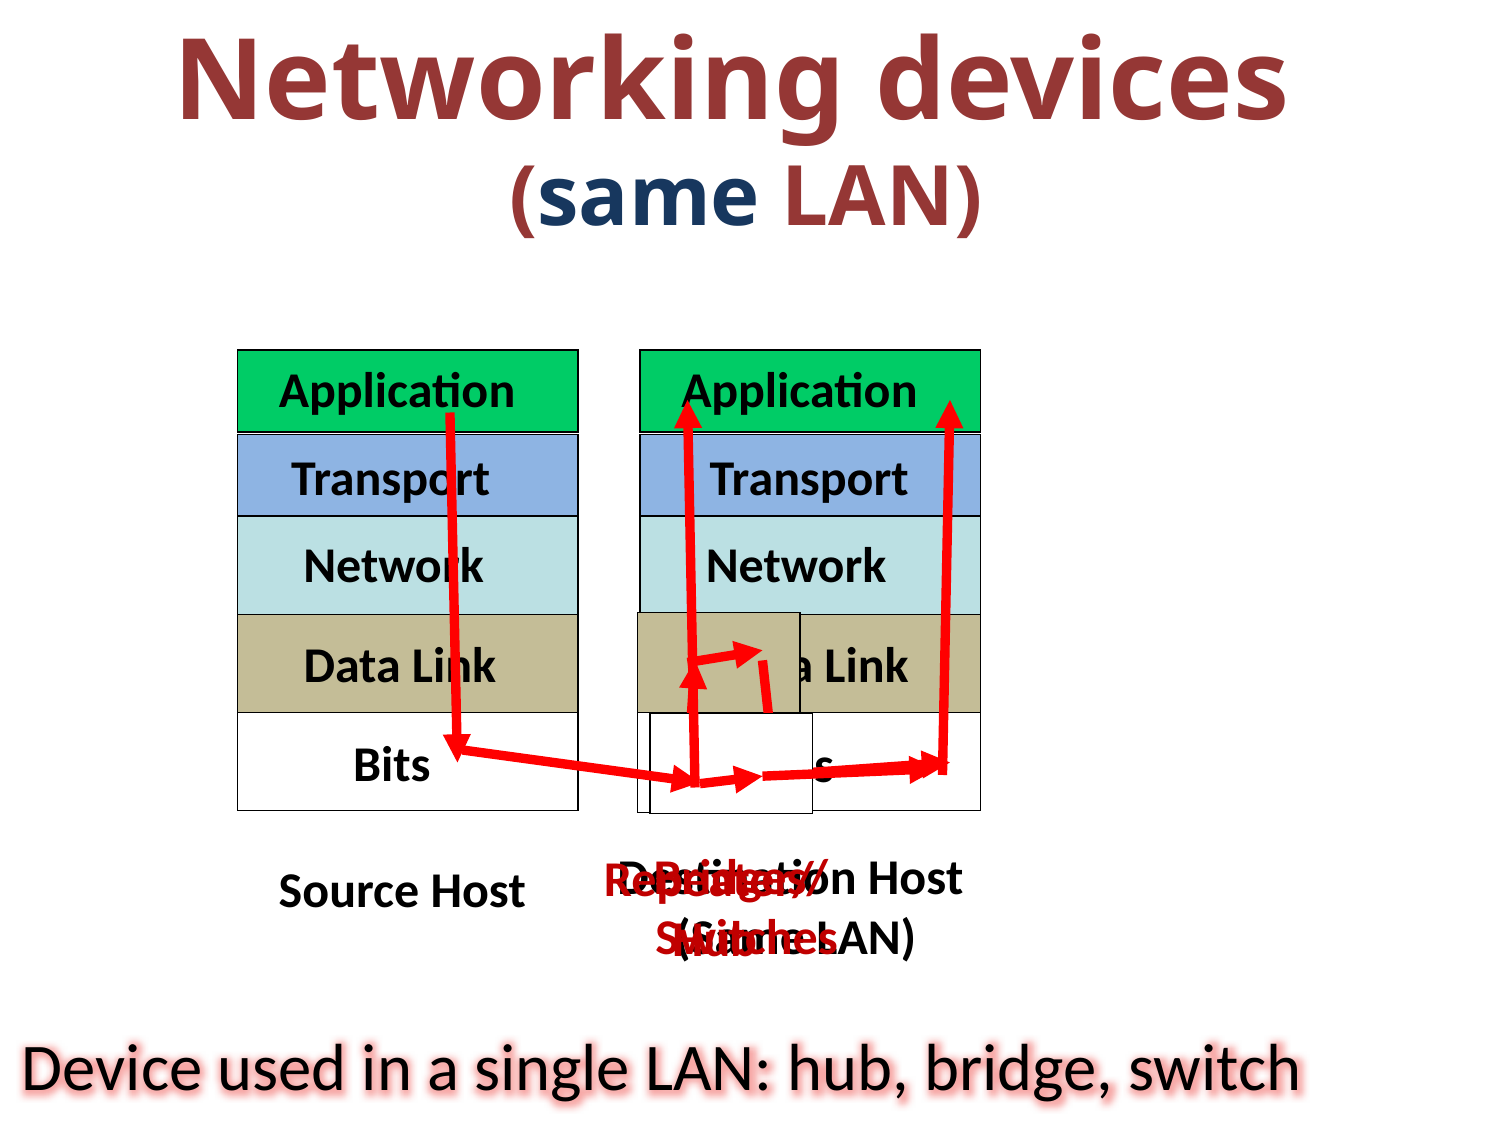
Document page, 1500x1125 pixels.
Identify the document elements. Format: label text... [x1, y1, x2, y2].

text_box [637, 612, 951, 974]
text_box Device used in a single LAN: hub, bridge, switch [7, 976, 1468, 1111]
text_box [237, 349, 579, 926]
text_box Networking devices (same LAN) [158, 0, 1334, 250]
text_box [587, 713, 938, 976]
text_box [599, 349, 993, 975]
